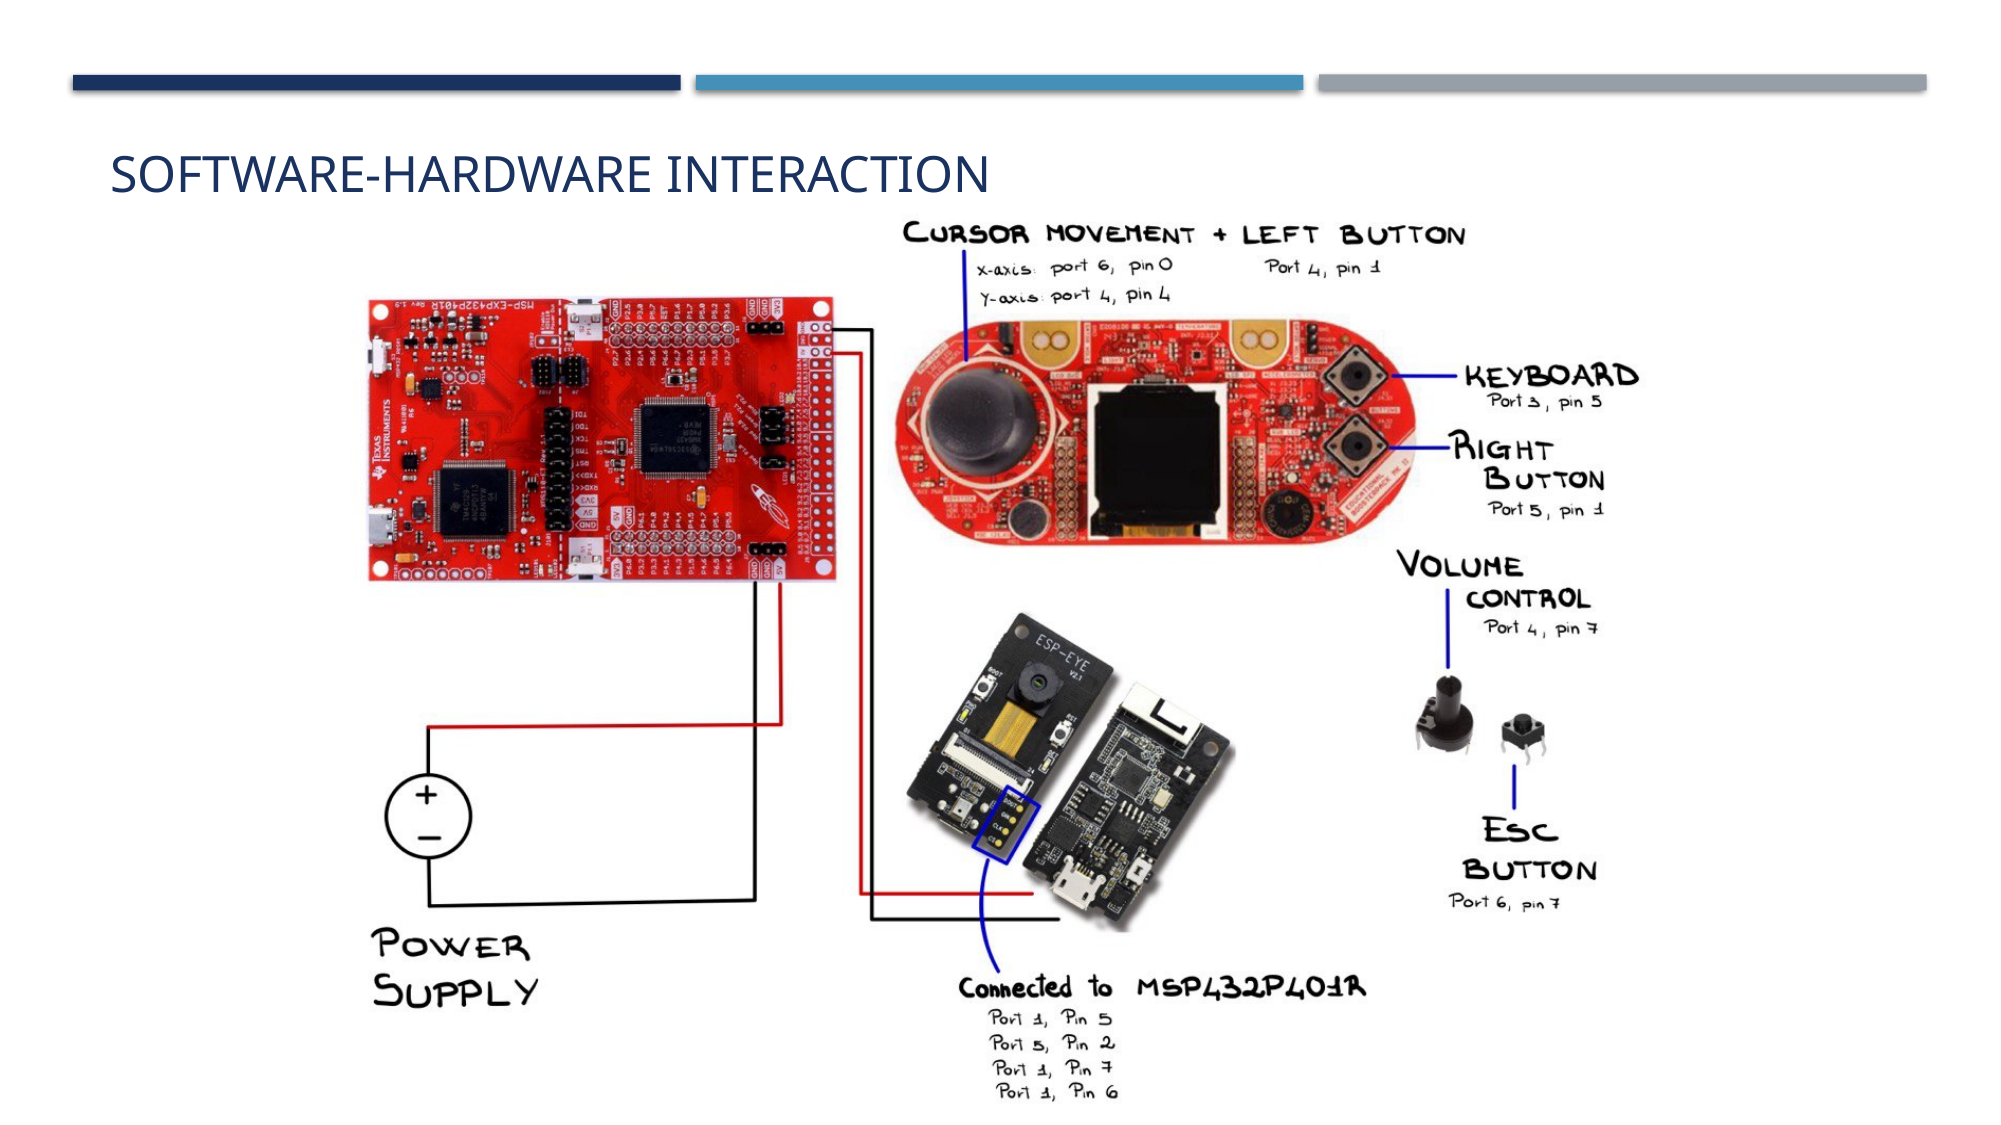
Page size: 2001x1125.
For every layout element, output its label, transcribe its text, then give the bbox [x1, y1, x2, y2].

picture [301, 209, 1655, 1107]
title Software-hardware interaction [95, 117, 1905, 211]
